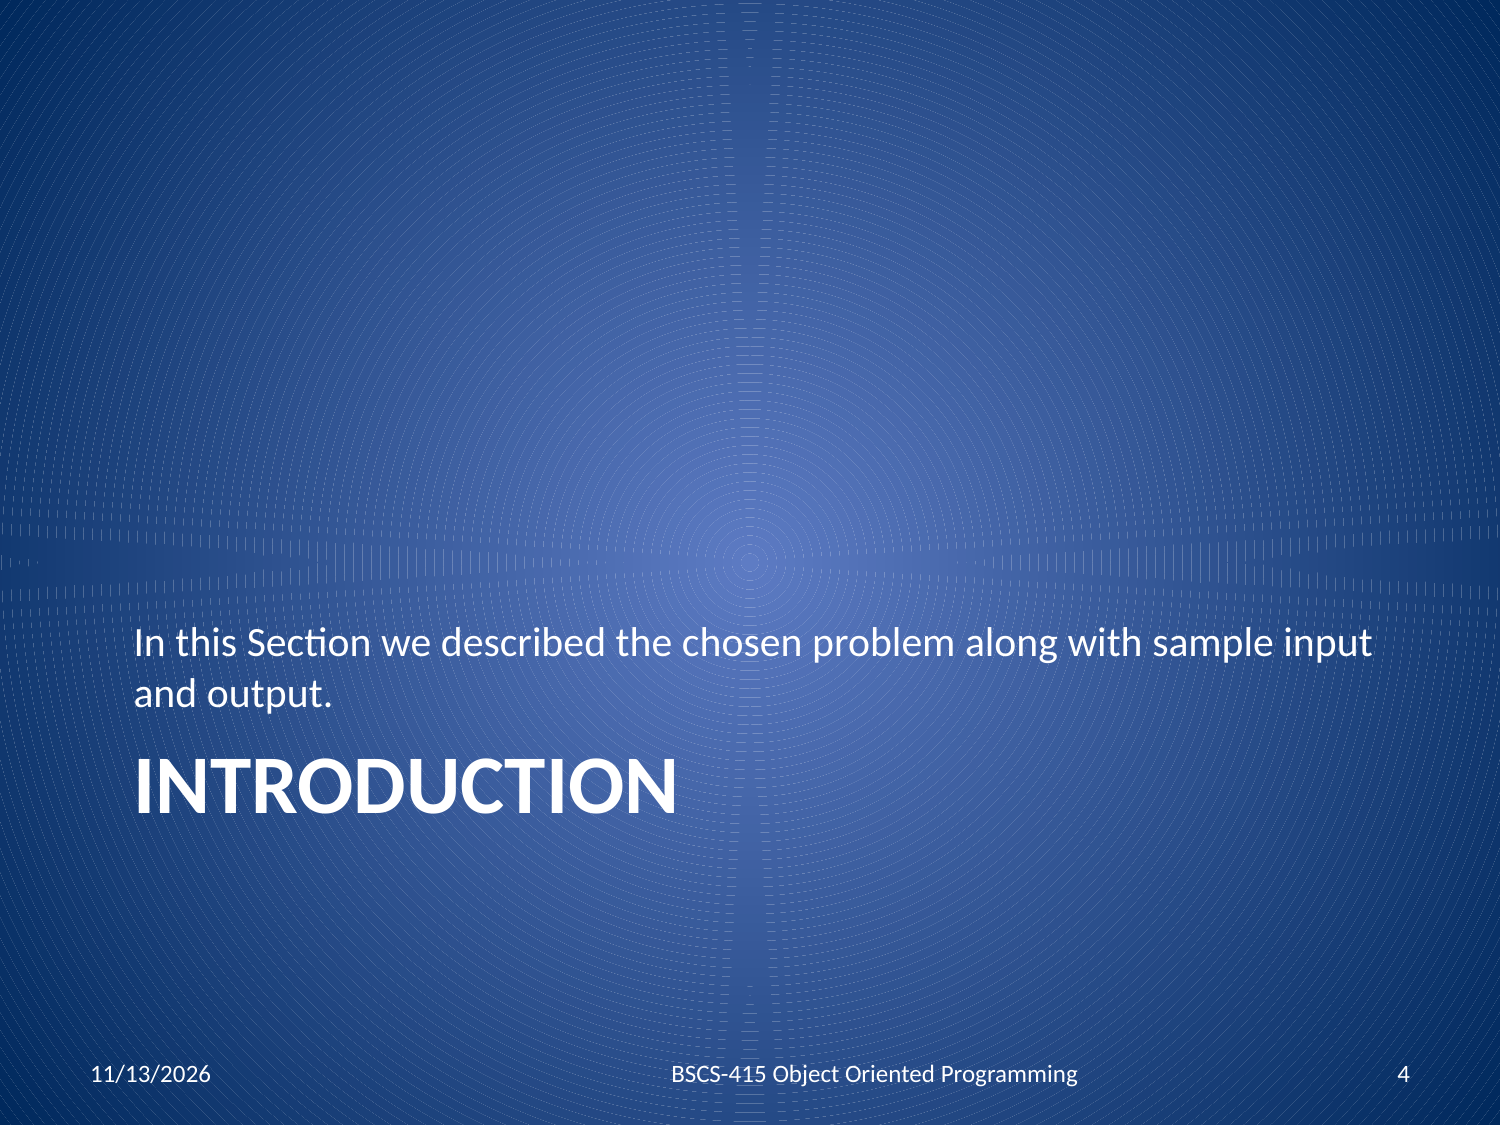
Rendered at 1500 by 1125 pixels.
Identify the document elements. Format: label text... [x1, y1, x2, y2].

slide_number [75, 1042, 425, 1103]
slide_number 4 [1238, 1042, 1425, 1103]
title introduction [118, 723, 1394, 947]
footer BSCS-415 Object Oriented Programming [512, 1042, 1238, 1103]
list In this Section we described the chosen problem along with sample input and output. [118, 476, 1394, 723]
